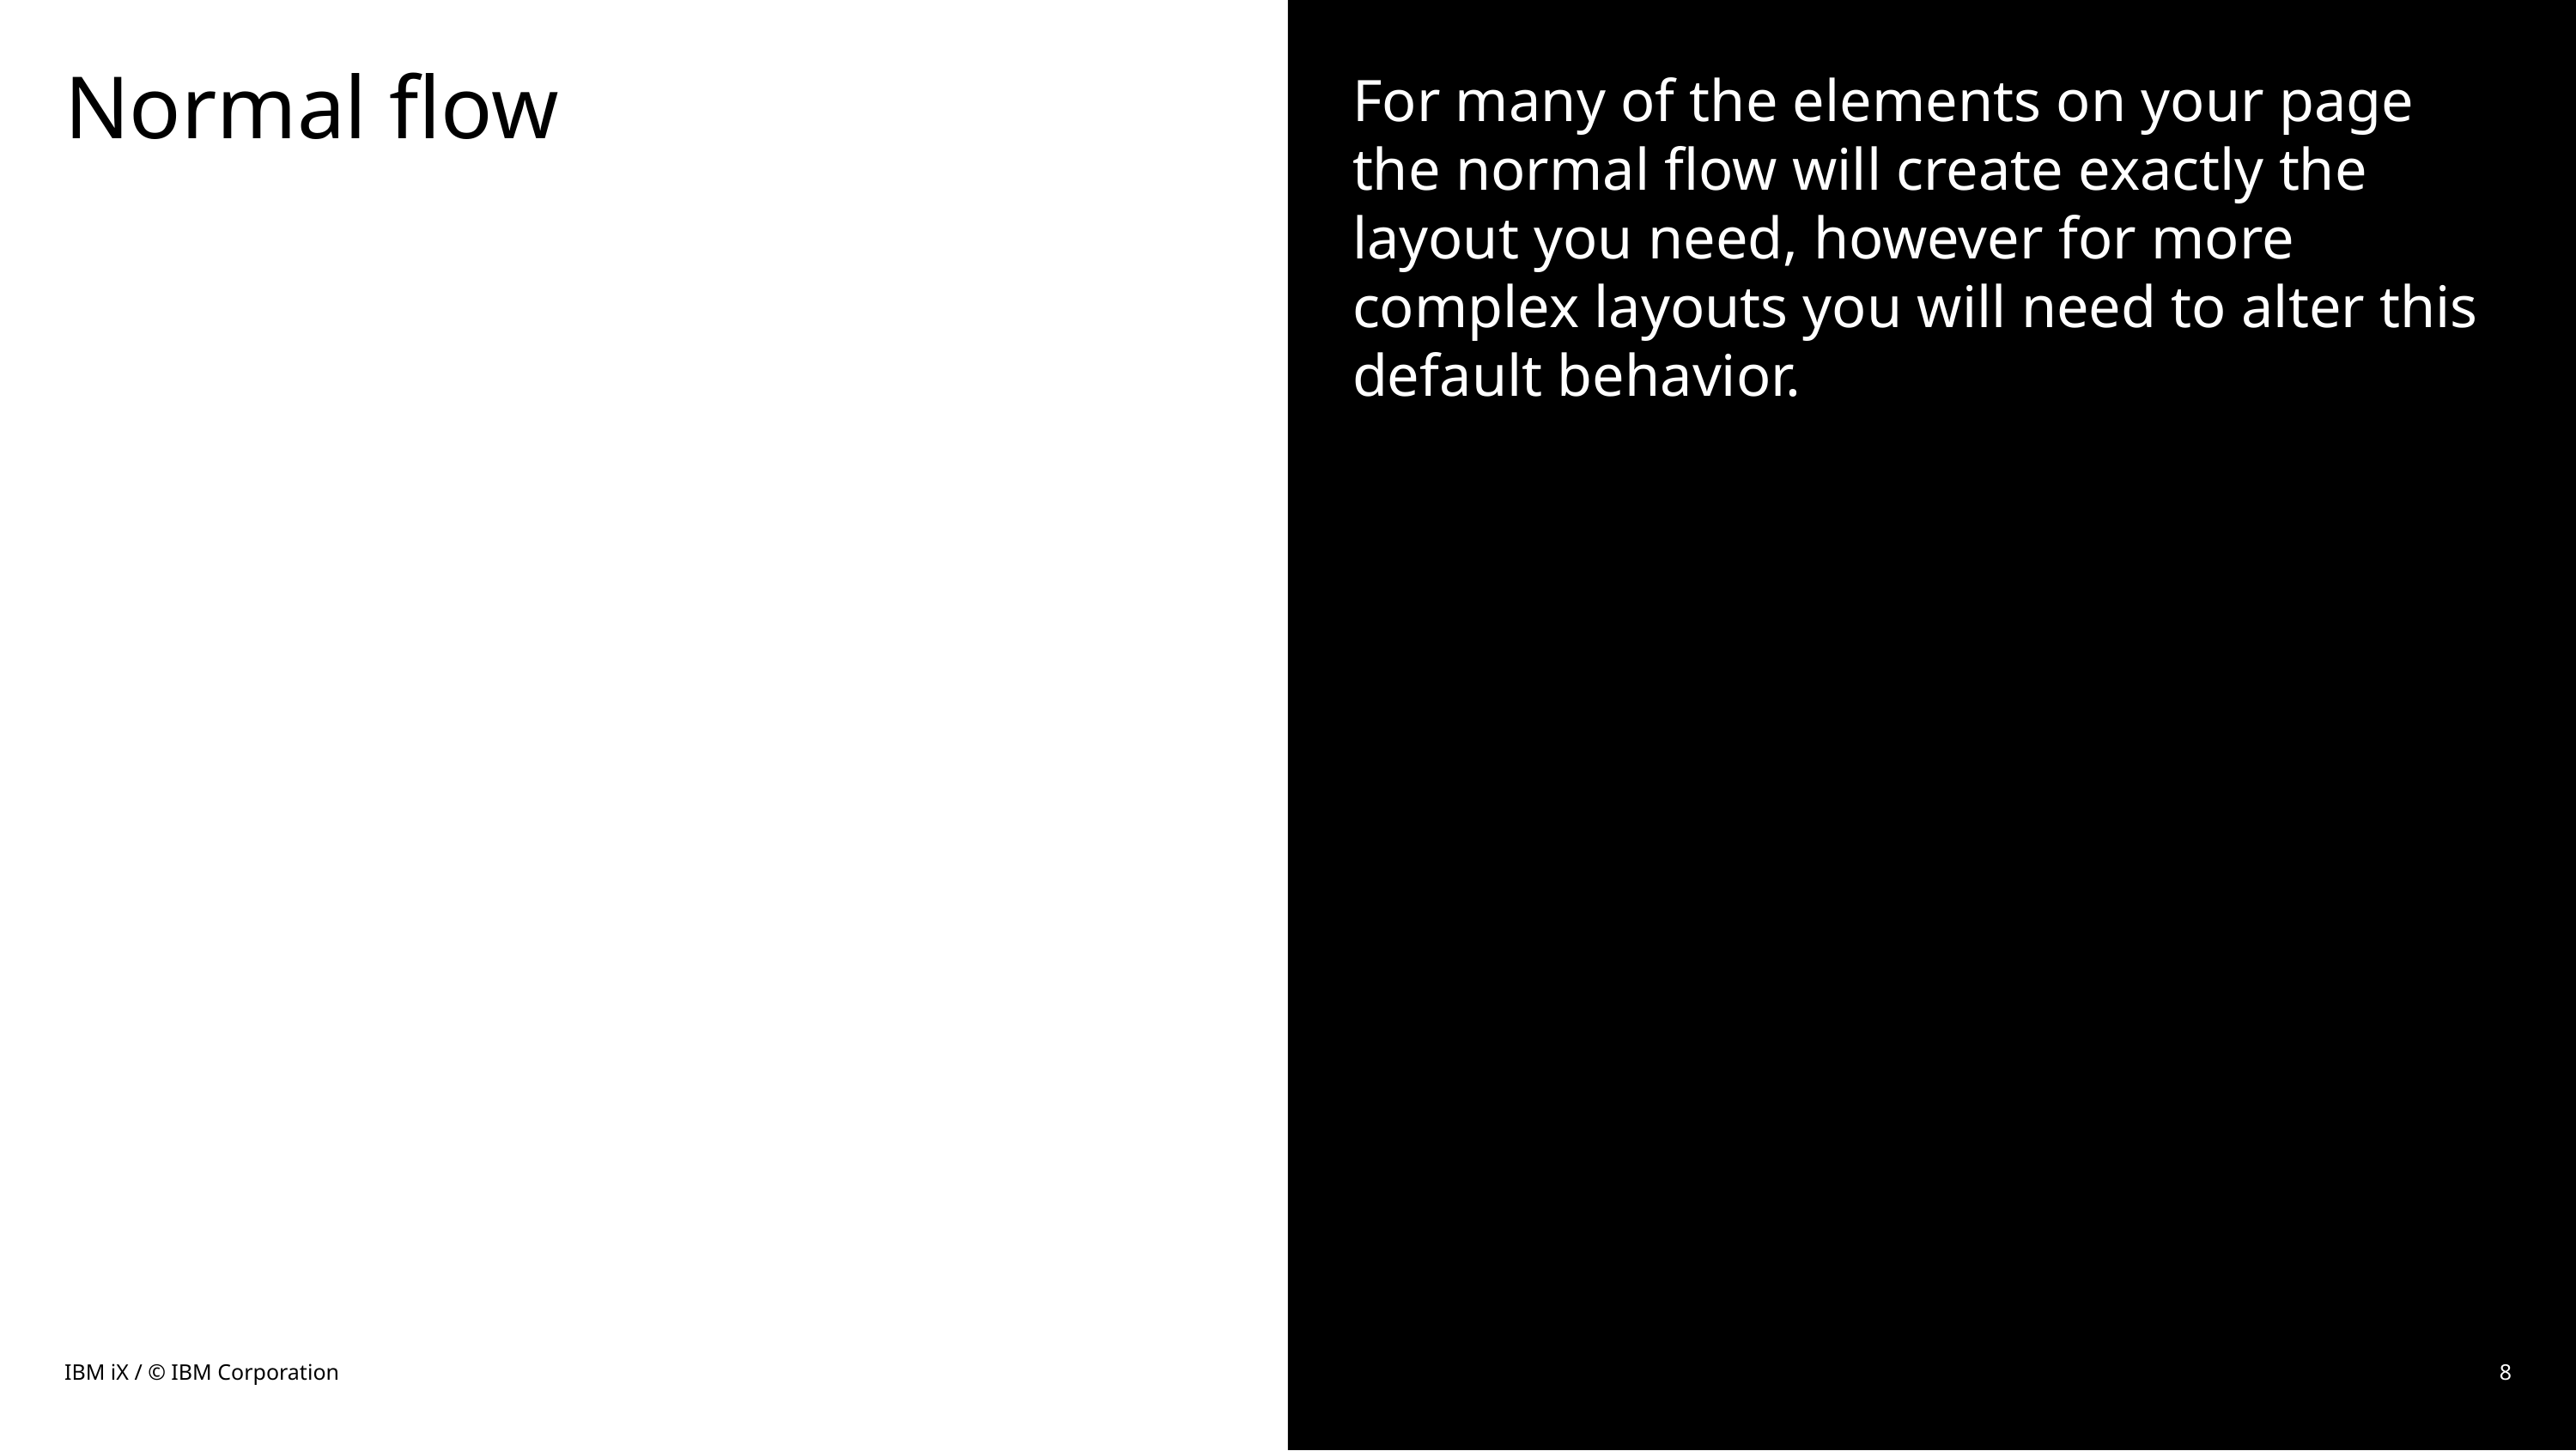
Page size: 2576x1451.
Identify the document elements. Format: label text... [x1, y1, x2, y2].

footer IBM iX / © IBM Corporation [64, 1350, 1224, 1397]
list For many of the elements on your page the normal flow will create exactly the layout you need, however for more complex layouts you will need to alter this default behavior. [1352, 64, 2512, 1270]
title Normal flow [64, 64, 1224, 1270]
slide_number 8 [1996, 1350, 2512, 1397]
